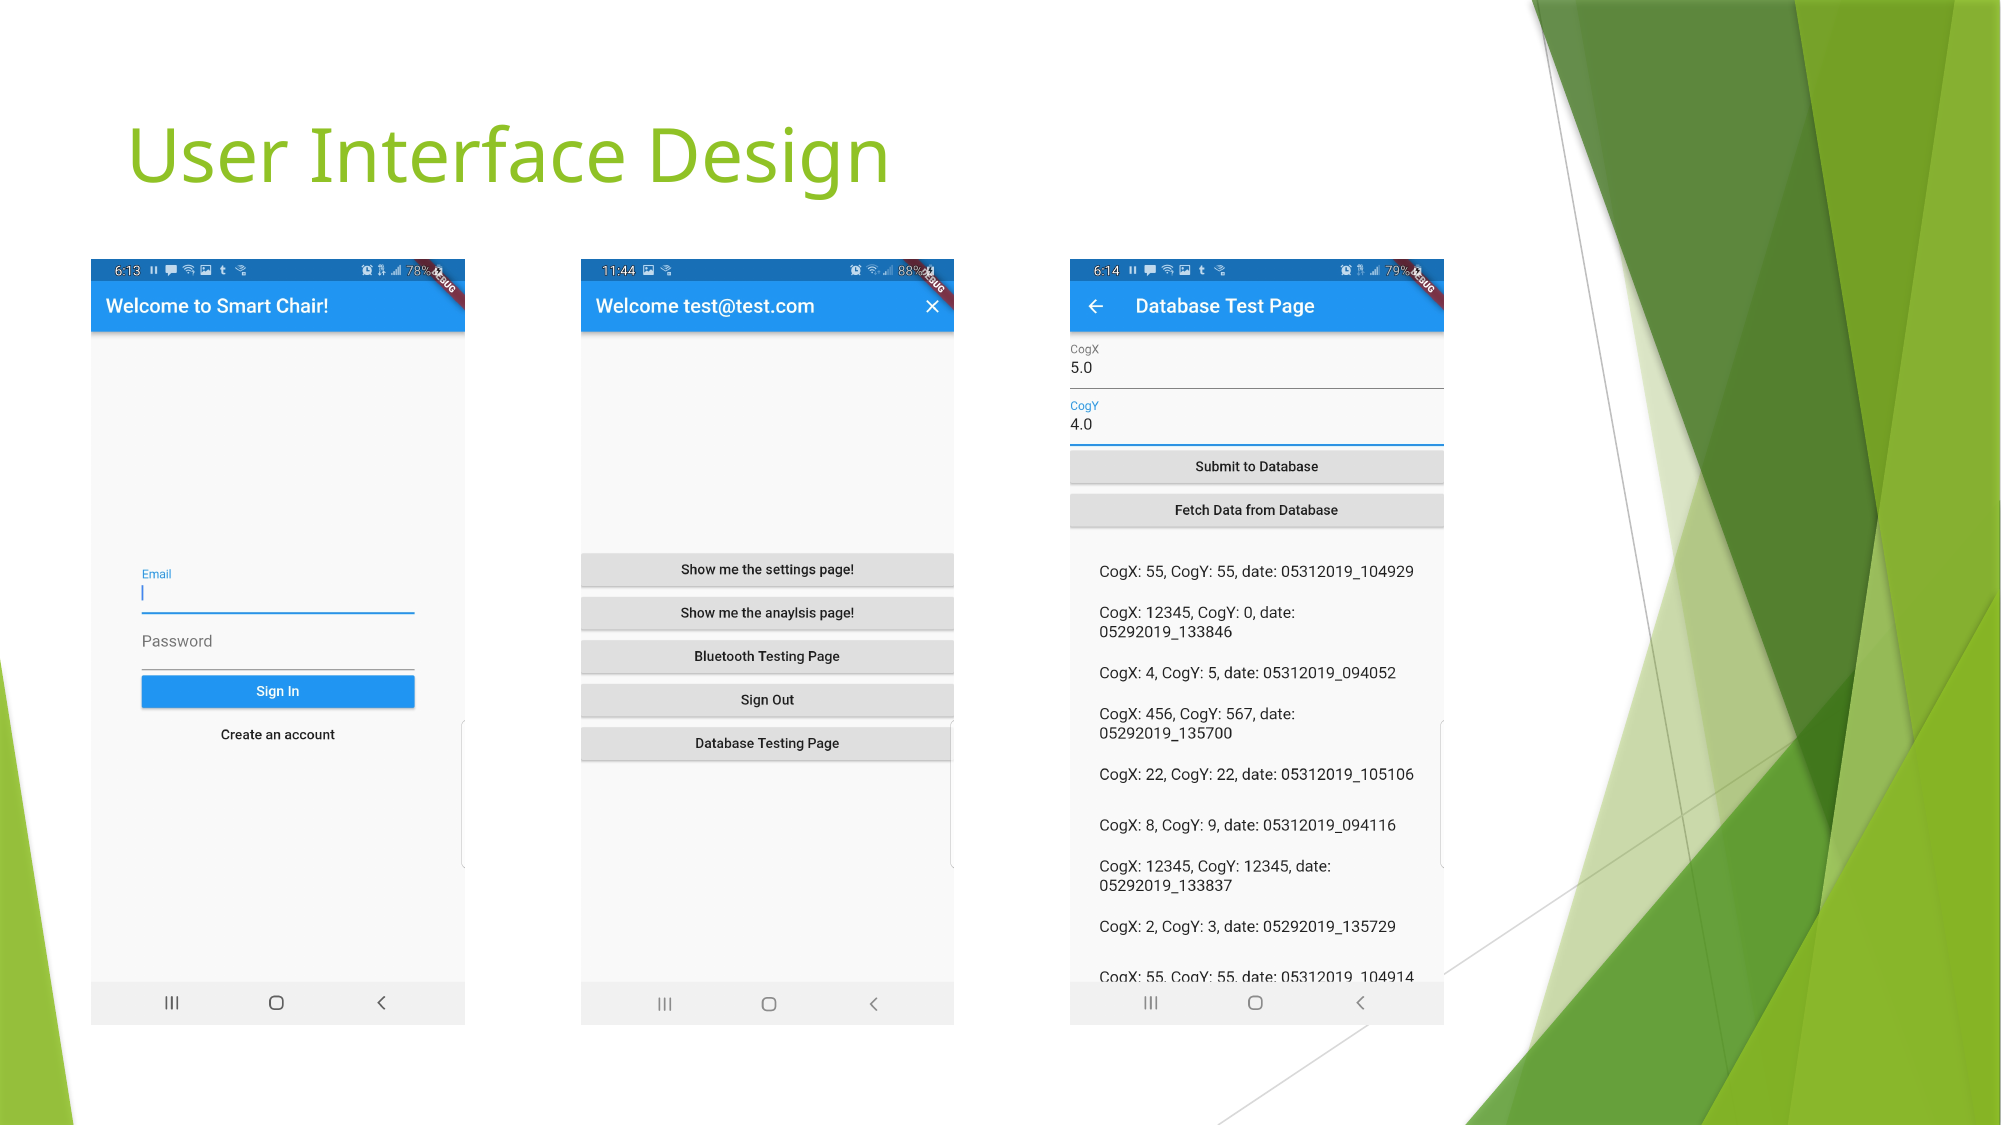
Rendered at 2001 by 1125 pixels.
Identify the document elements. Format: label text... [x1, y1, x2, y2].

picture [1070, 258, 1444, 1026]
picture [580, 258, 955, 1026]
title User Interface Design [111, 99, 1522, 317]
picture [91, 258, 465, 1026]
